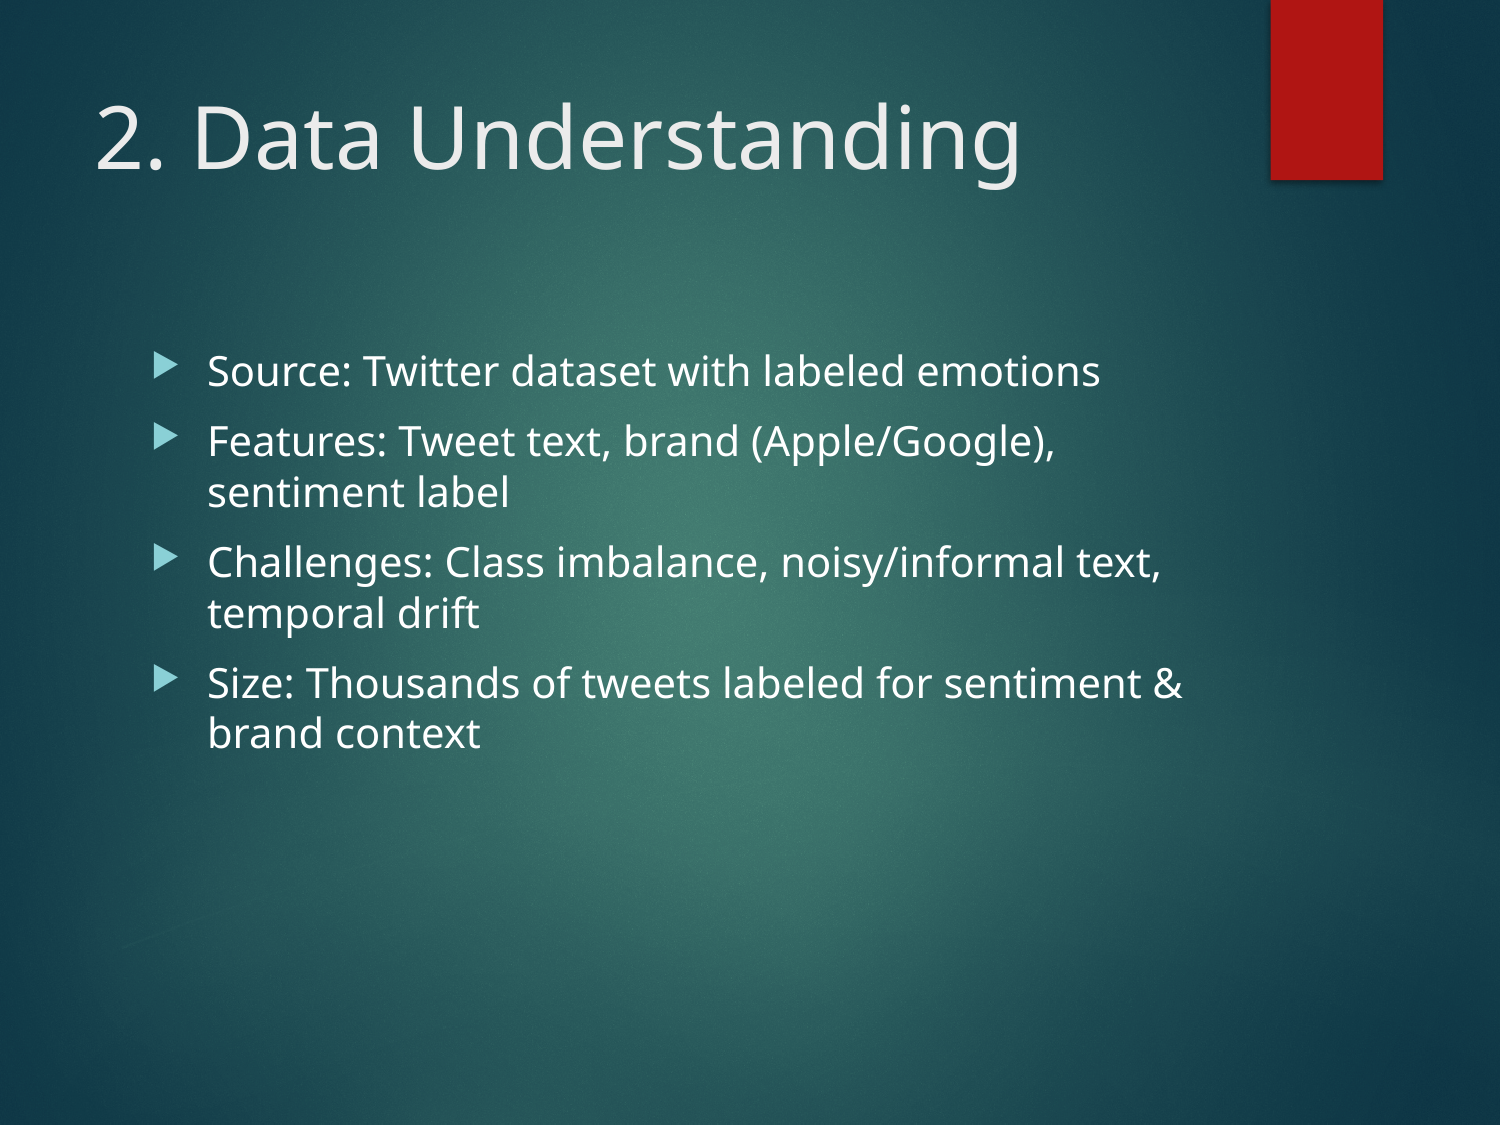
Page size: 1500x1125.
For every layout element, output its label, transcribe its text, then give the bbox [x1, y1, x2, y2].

list Source: Twitter dataset with labeled emotions Features: Tweet text, brand (Apple/Google), sentiment label Challenges: Class imbalance, noisy/informal text, temporal drift Size: Thousands of tweets labeled for sentiment & brand context [135, 336, 1237, 1025]
title 2. Data Understanding [79, 74, 1237, 304]
